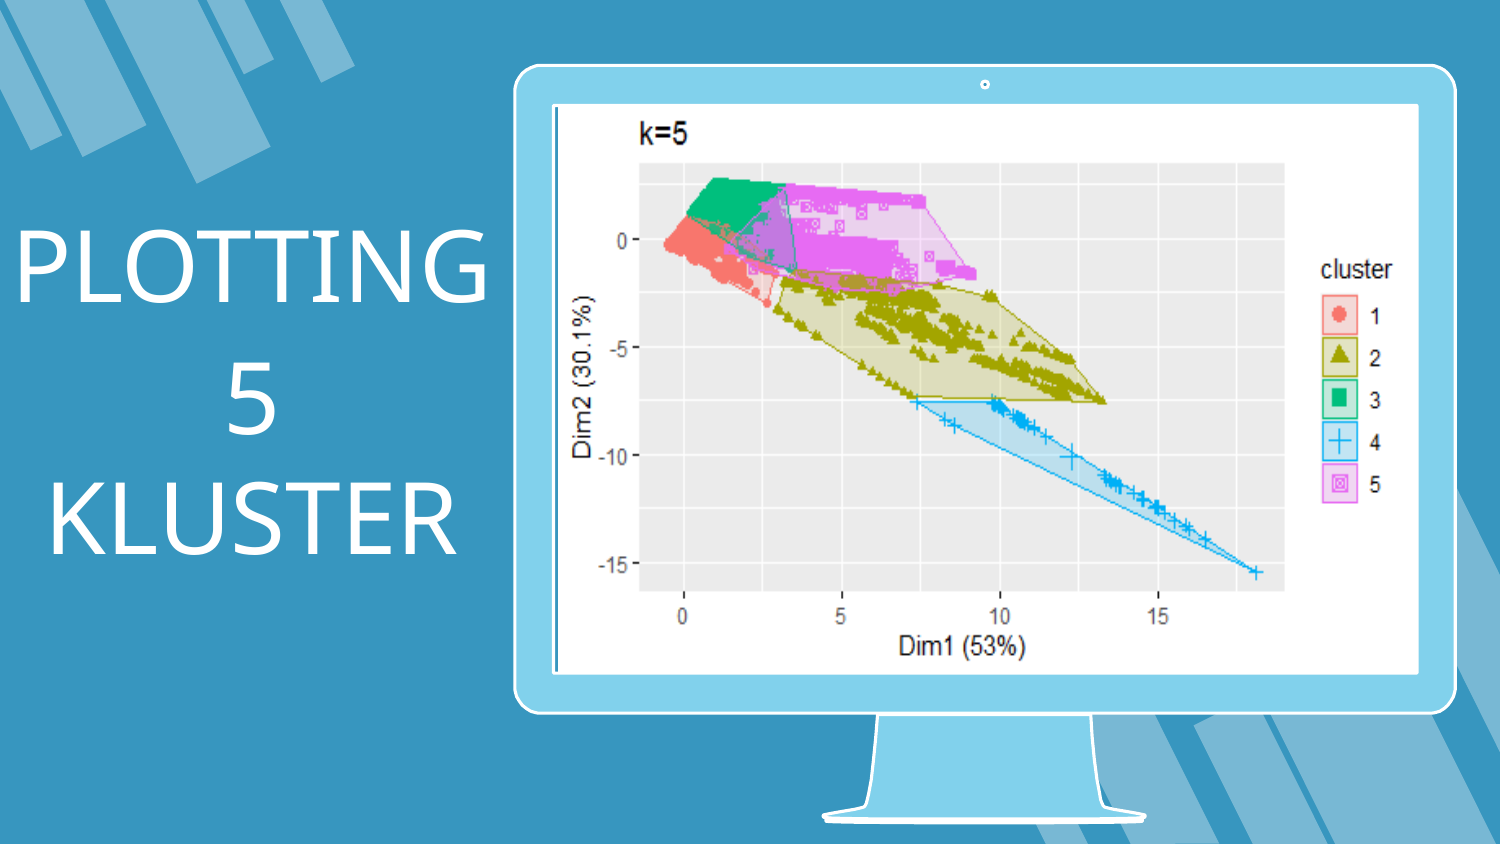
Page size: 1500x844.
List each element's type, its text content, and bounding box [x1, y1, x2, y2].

list PLOTTING 5 KLUSTER [0, 0, 510, 811]
picture [557, 105, 1417, 674]
text_box [514, 65, 1456, 823]
